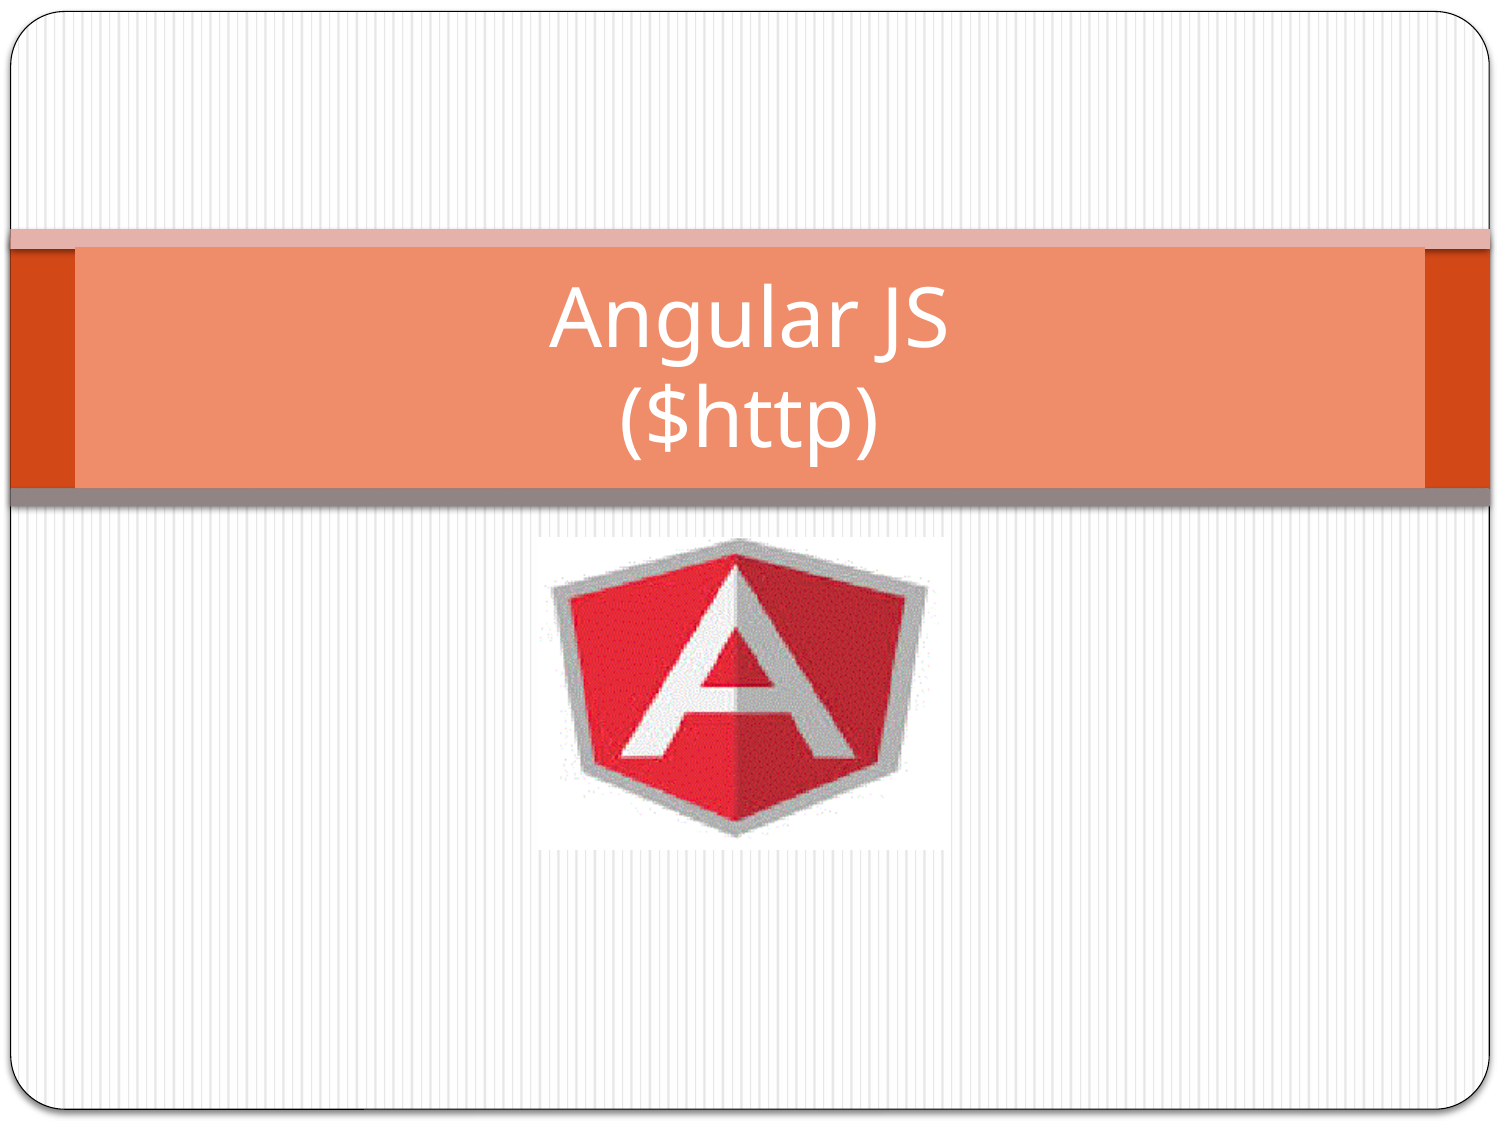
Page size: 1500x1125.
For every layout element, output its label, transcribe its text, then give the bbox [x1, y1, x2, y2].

picture [537, 537, 951, 851]
title Angular JS ($http) [75, 247, 1425, 489]
